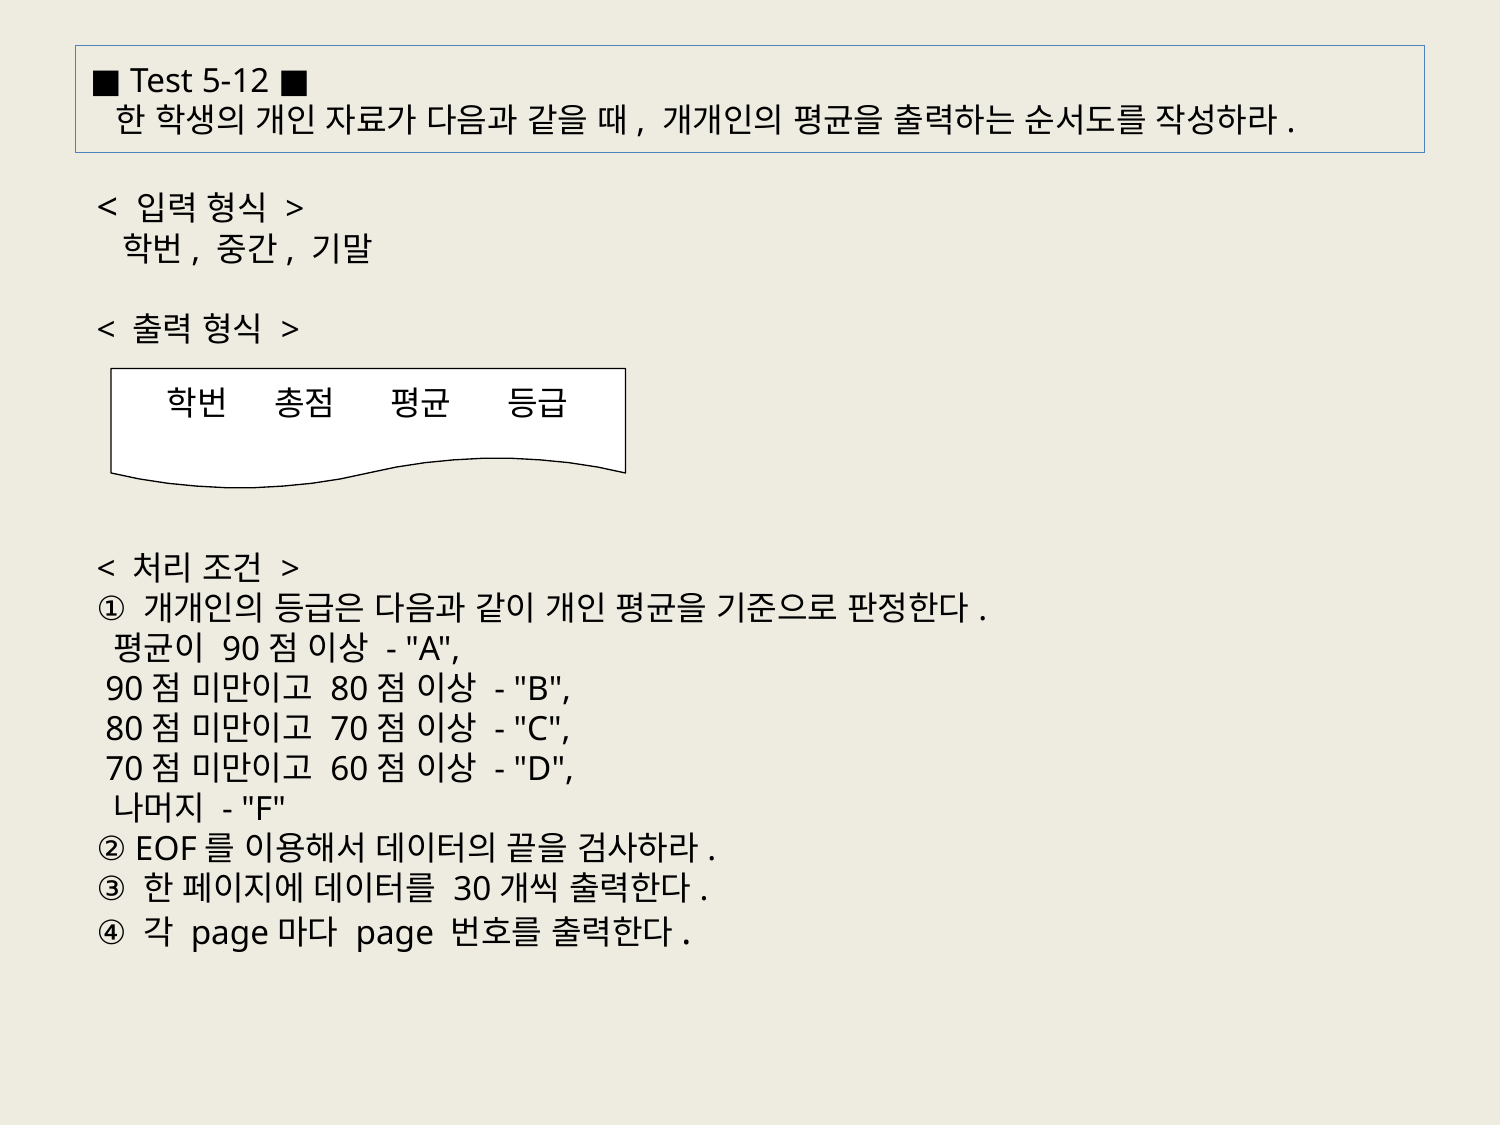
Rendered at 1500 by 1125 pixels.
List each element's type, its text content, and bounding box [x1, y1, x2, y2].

title ■ Test 5-12 ■ 한 학생의 개인 자료가 다음과 같을 때, 개개인의 평균을 출력하는 순서도를 작성하라. [75, 45, 1425, 153]
text_box < 입력 형식 > 학번, 중간, 기말 < 출력 형식 > < 처리 조건 > ① 개개인의 등급은 다음과 같이 개인 평균을 기준으로 판정한다. 평균이 90점 이상 - "A", 90점 미만이고 80점 이상 - "B", 80점 미만이고 70점 이상 - "C", 70점 미만이고 60점 이상 - "D", 나머지 - "F" ② EOF를 이용해서 데이터의 끝을 검사하라. ③ 한 페이지에 데이터를 30개씩 출력한다. ④ 각 page마다 page 번호를 출력한다. [81, 175, 1418, 960]
picture [105, 363, 633, 493]
